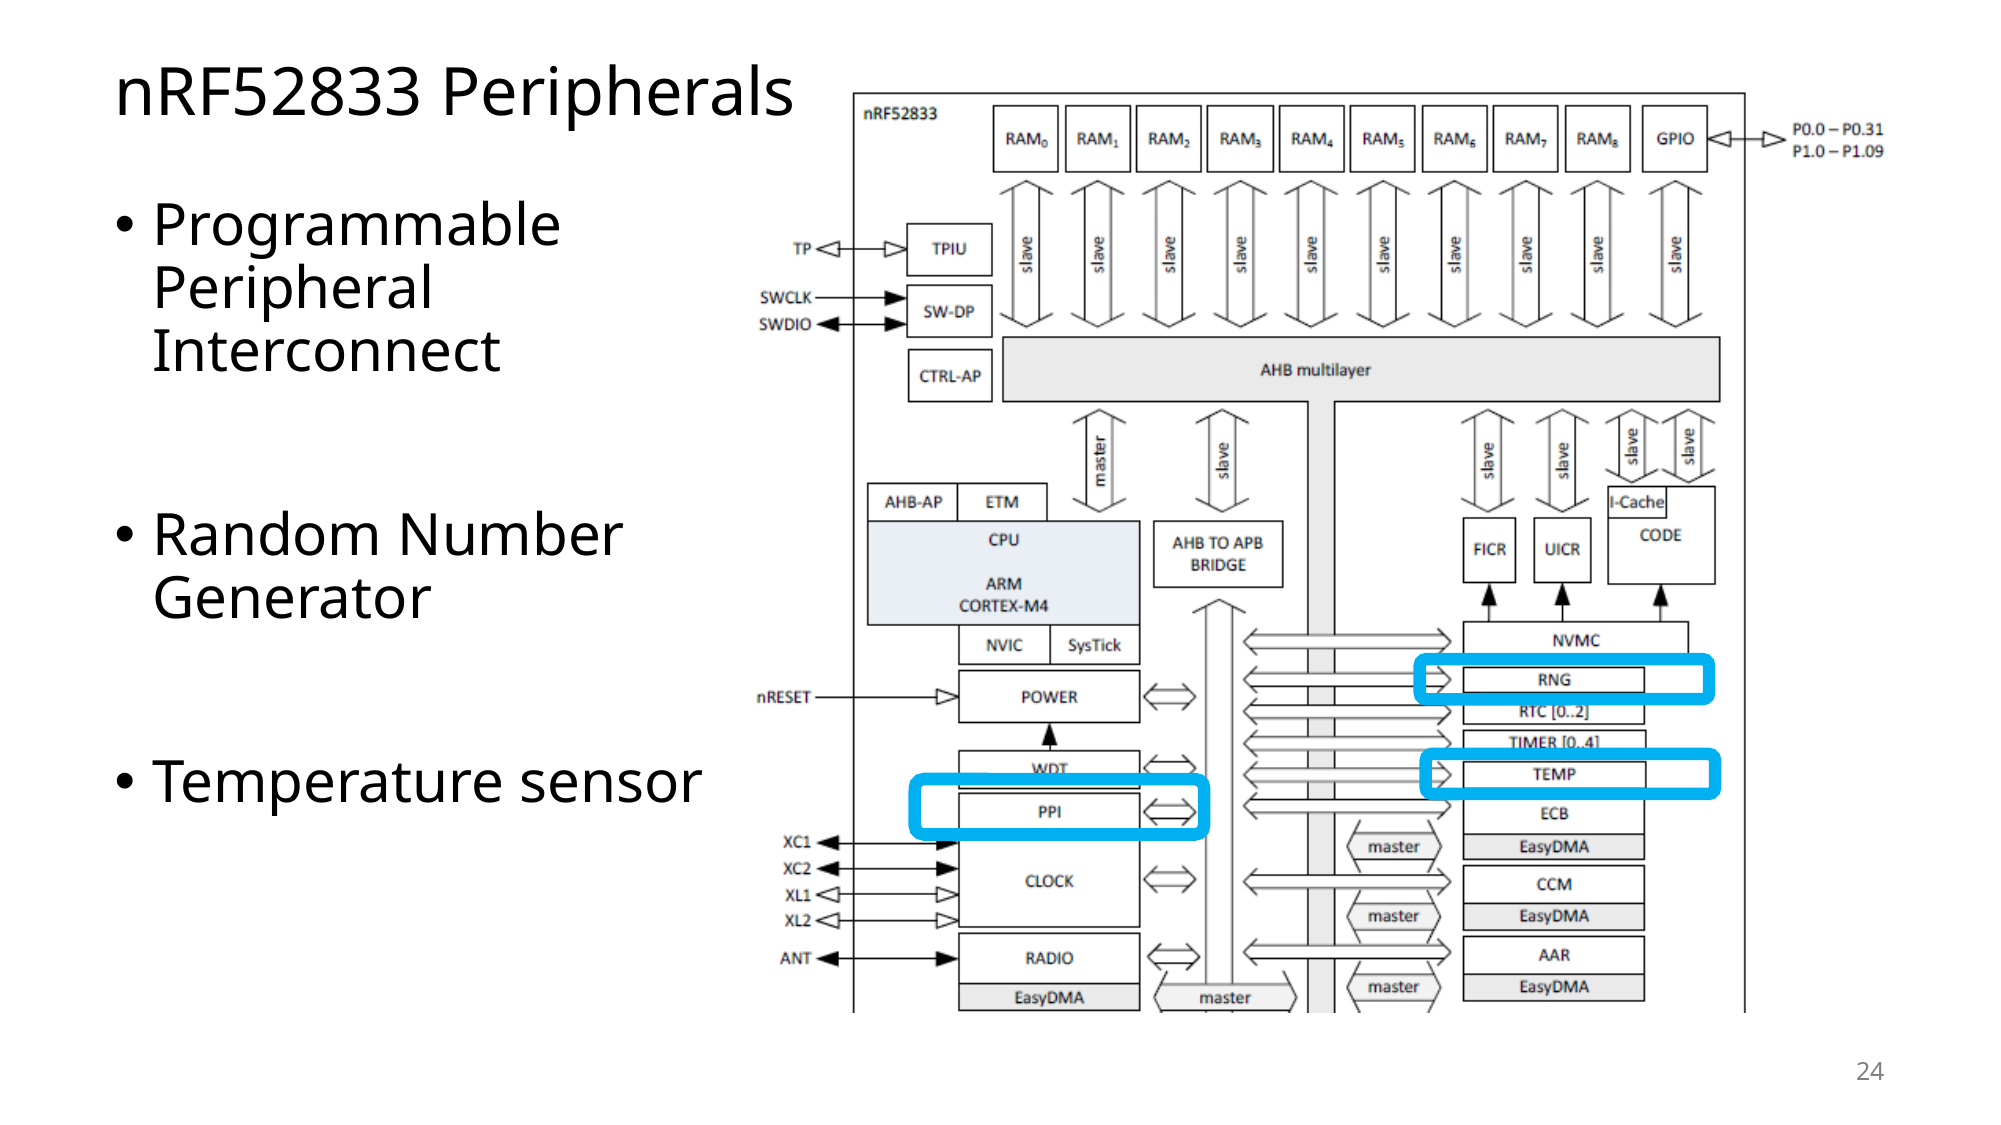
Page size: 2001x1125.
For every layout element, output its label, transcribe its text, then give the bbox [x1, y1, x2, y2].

slide_number 24 [1749, 1042, 1900, 1103]
title nRF52833 Peripherals [99, 37, 1900, 150]
list Programmable Peripheral Interconnect Random Number Generator Temperature sensor [99, 187, 696, 1013]
picture [696, 55, 1900, 1013]
